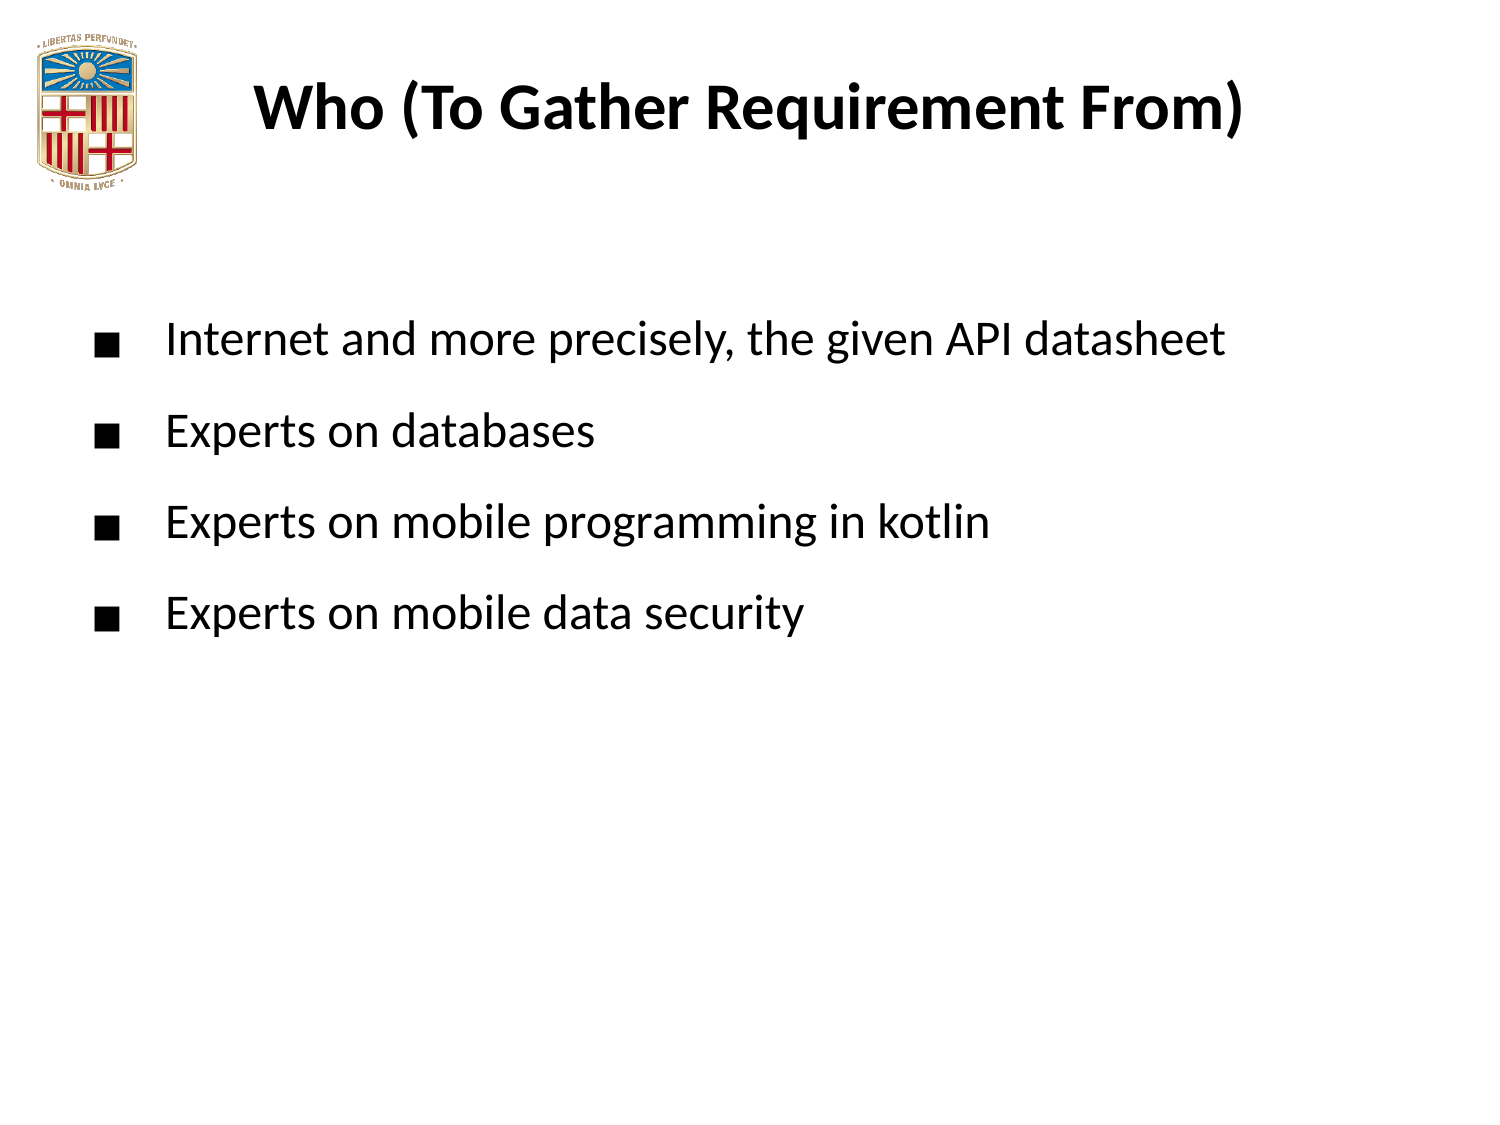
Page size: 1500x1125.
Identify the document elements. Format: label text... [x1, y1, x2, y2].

text_box Internet and more precisely, the given API datasheet Experts on databases Experts on mobile programming in kotlin Experts on mobile data security [74, 298, 1425, 739]
picture [24, 26, 150, 198]
text_box Who (To Gather Requirement From) [74, 9, 1425, 197]
